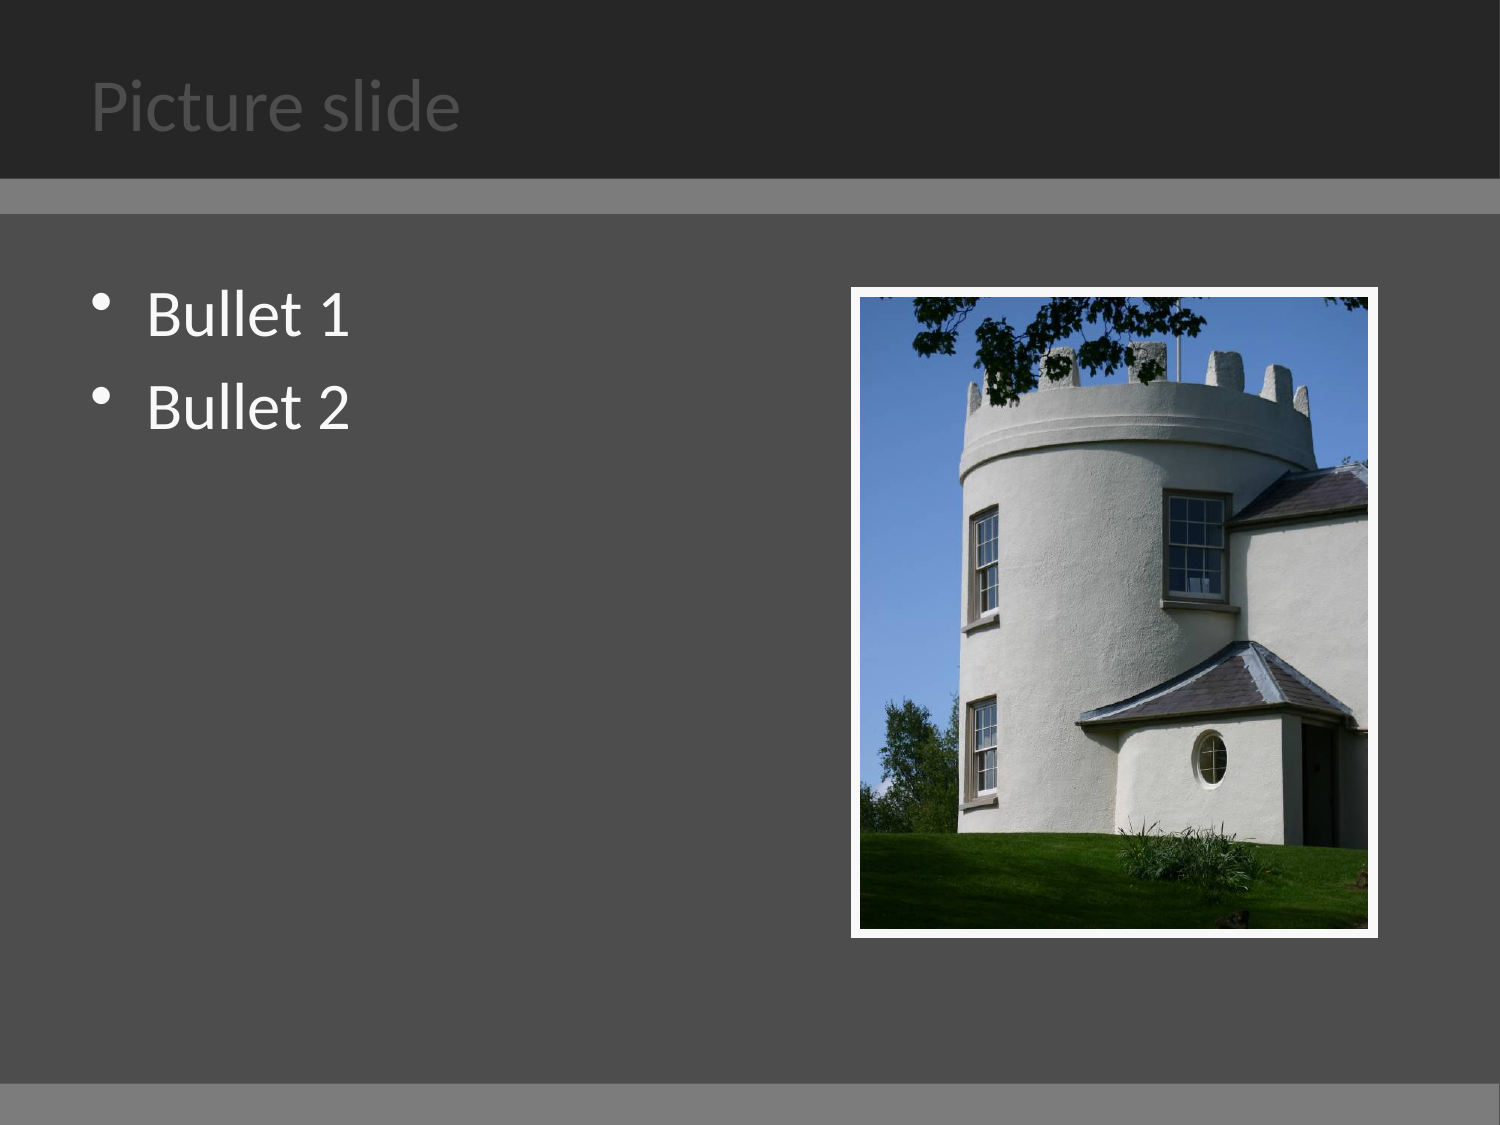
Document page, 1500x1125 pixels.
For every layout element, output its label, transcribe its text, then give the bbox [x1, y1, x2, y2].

picture [859, 296, 1369, 929]
title Picture slide [75, 42, 1436, 161]
list Bullet 1 Bullet 2 [75, 262, 736, 1005]
